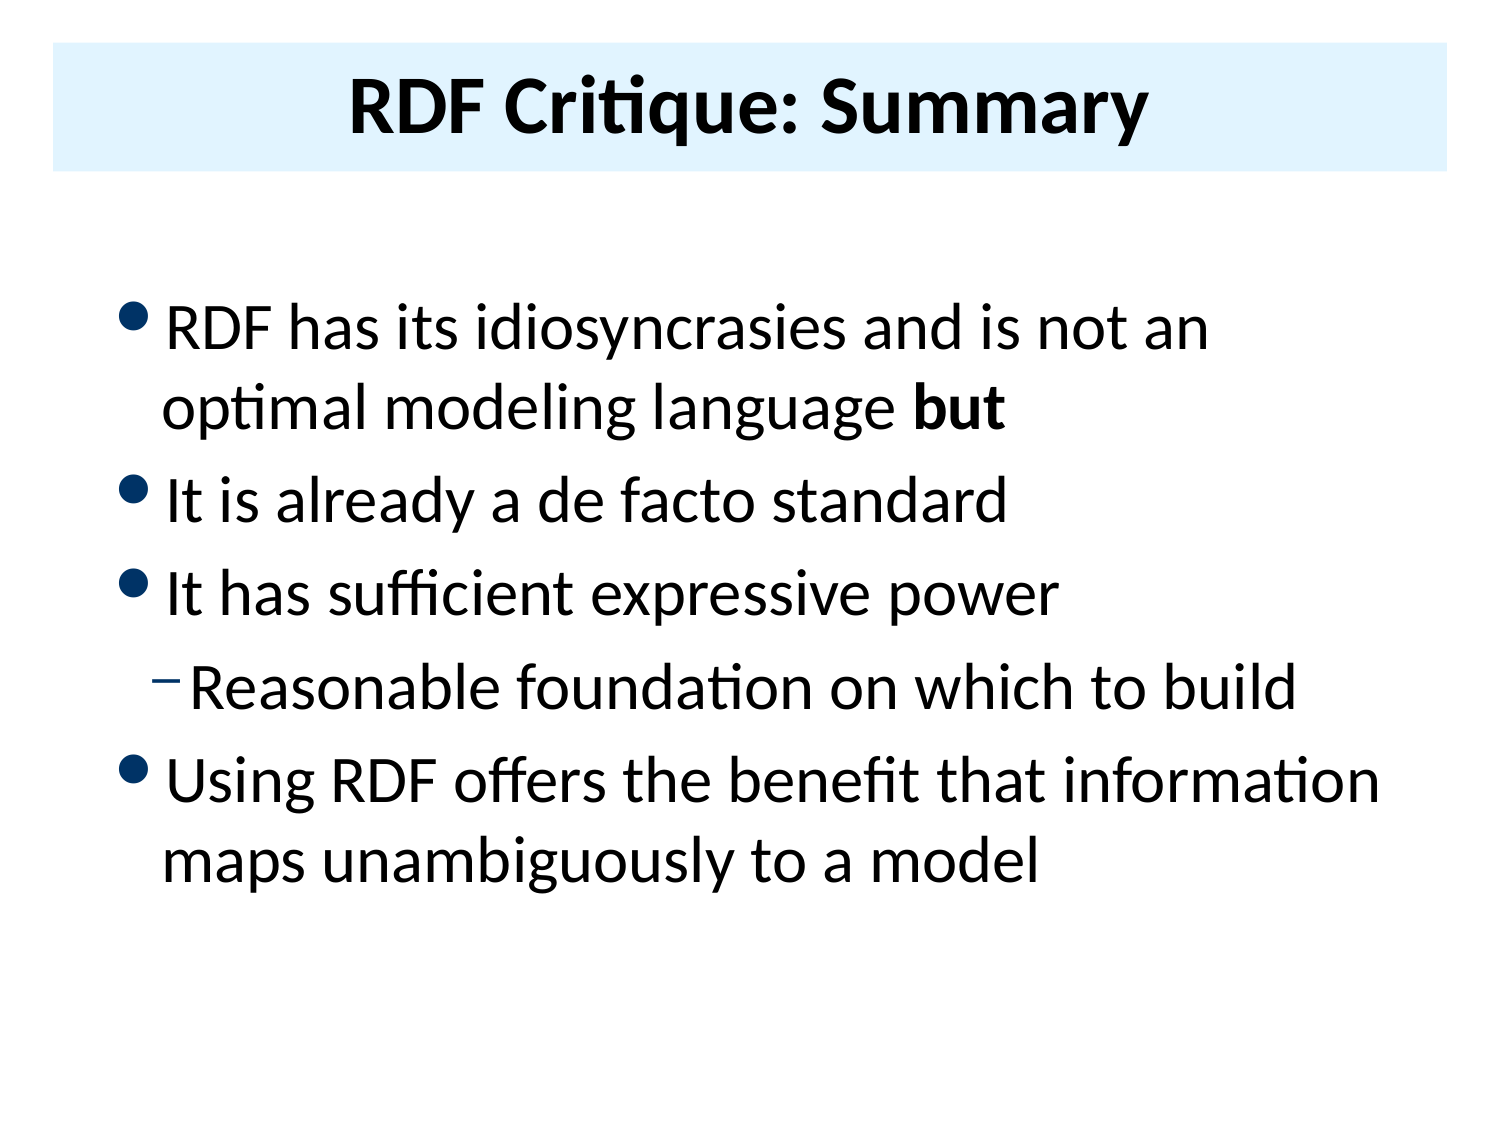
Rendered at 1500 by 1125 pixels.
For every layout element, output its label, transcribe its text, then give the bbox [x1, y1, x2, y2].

title RDF Critique: Summary [53, 42, 1447, 172]
list RDF has its idiosyncrasies and is not an optimal modeling language but It is already a de facto standard It has sufficient expressive power Reasonable foundation on which to build Using RDF offers the benefit that information maps unambiguously to a model [99, 275, 1412, 1000]
